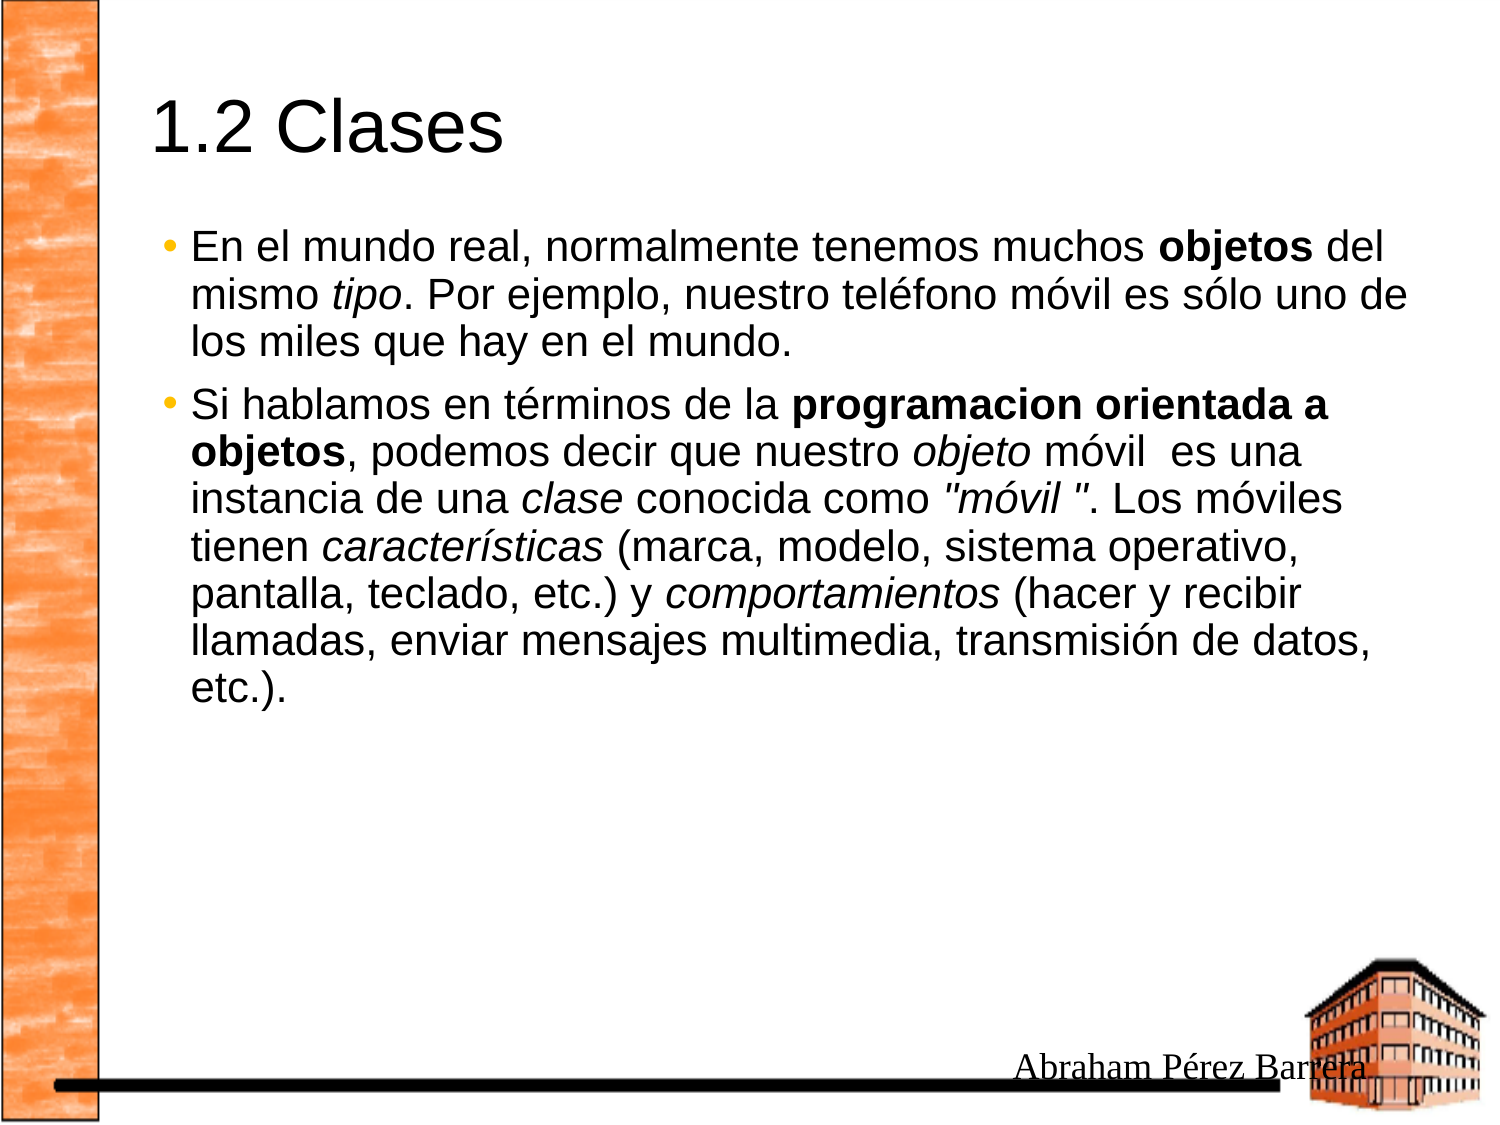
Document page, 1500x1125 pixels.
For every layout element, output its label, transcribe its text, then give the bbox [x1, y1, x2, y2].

picture [0, 0, 1500, 1125]
title 1.2 Clases [135, 19, 1430, 237]
list En el mundo real, normalmente tenemos muchos objetos del mismo tipo. Por ejemplo, nuestro teléfono móvil es sólo uno de los miles que hay en el mundo. Si hablamos en términos de la programacion orientada a objetos, podemos decir que nuestro objeto móvil es una instancia de una clase conocida como "móvil ". Los móviles tienen características (marca, modelo, sistema operativo, pantalla, teclado, etc.) y comportamientos (hacer y recibir llamadas, enviar mensajes multimedia, transmisión de datos, etc.). [147, 216, 1442, 931]
